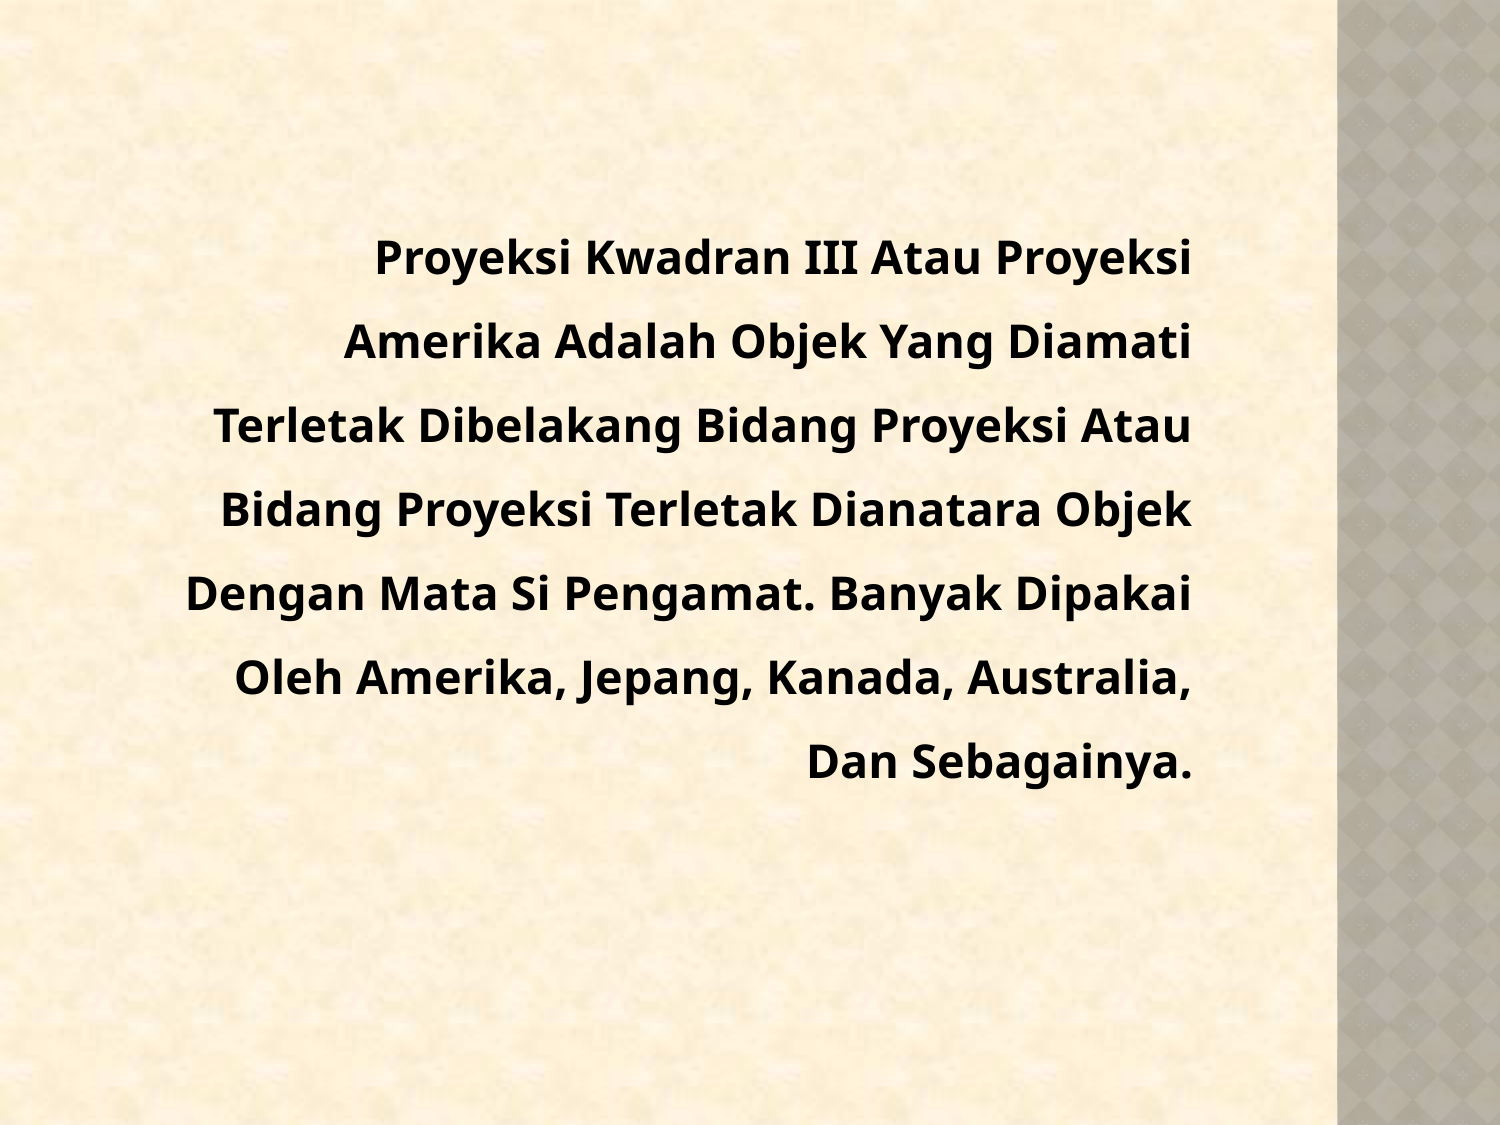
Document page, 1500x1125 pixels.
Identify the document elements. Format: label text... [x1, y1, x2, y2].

title Proyeksi Kwadran III Atau Proyeksi Amerika Adalah Objek Yang Diamati Terletak Dibelakang Bidang Proyeksi Atau Bidang Proyeksi Terletak Dianatara Objek Dengan Mata Si Pengamat. Banyak Dipakai Oleh Amerika, Jepang, Kanada, Australia, Dan Sebagainya. [174, 200, 1202, 875]
picture [0, 0, 1500, 1125]
